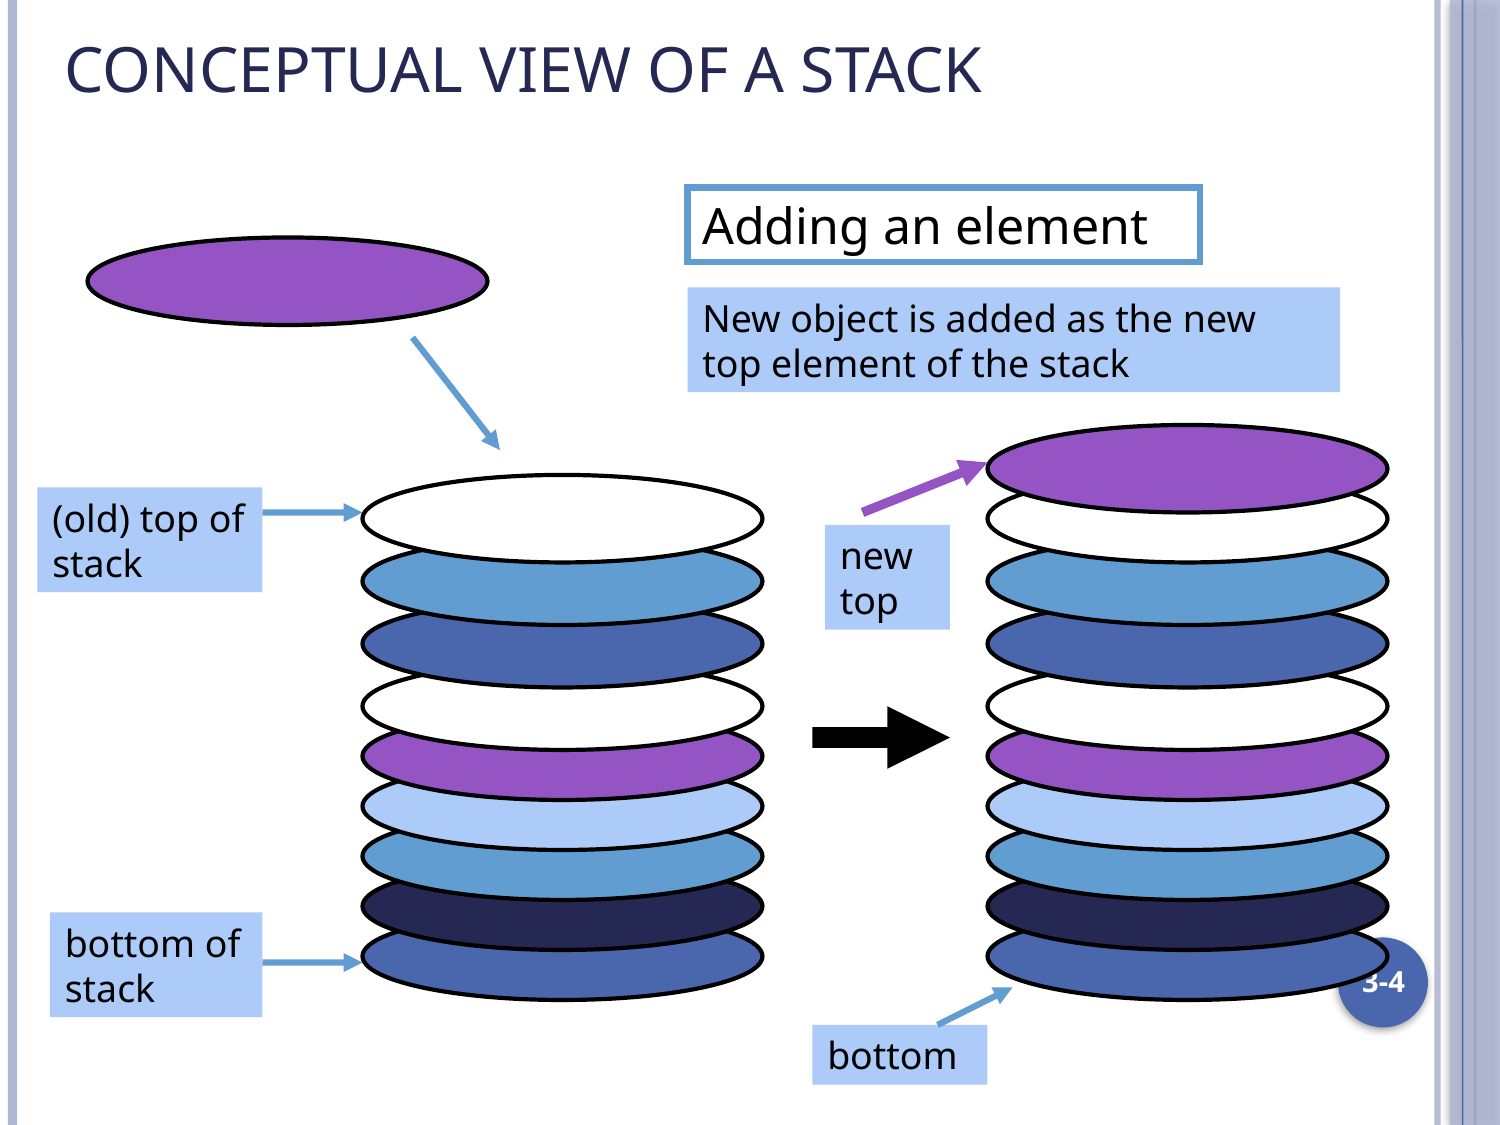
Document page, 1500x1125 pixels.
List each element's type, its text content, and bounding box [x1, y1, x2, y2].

text_box [987, 612, 1388, 688]
text_box [362, 612, 763, 688]
text_box new top [825, 524, 950, 630]
text_box [362, 881, 763, 950]
text_box [987, 550, 1388, 625]
text_box (old) top of stack [37, 487, 263, 593]
text_box [262, 506, 363, 519]
text_box [862, 461, 988, 513]
text_box [987, 494, 1388, 563]
slide_number 3-4 [1333, 940, 1434, 1027]
text_box bottom [812, 1024, 988, 1085]
text_box [362, 781, 763, 850]
title Conceptual View of a Stack [50, 0, 1275, 113]
text_box [812, 731, 950, 744]
text_box [987, 781, 1388, 850]
text_box [987, 881, 1388, 950]
text_box [987, 675, 1388, 750]
text_box bottom of stack [49, 912, 263, 1018]
text_box [362, 550, 763, 625]
text_box [987, 931, 1388, 1000]
text_box New object is added as the new top element of the stack [687, 287, 1341, 393]
text_box [362, 831, 763, 900]
text_box [987, 731, 1388, 800]
text_box Adding an element [687, 187, 1200, 263]
text_box [262, 956, 363, 969]
text_box [362, 931, 763, 1000]
text_box [412, 337, 500, 451]
text_box [362, 731, 763, 800]
text_box [937, 987, 1013, 1026]
text_box [362, 675, 763, 750]
text_box [987, 424, 1388, 513]
text_box [362, 474, 763, 563]
text_box [87, 237, 488, 325]
text_box [987, 831, 1388, 900]
